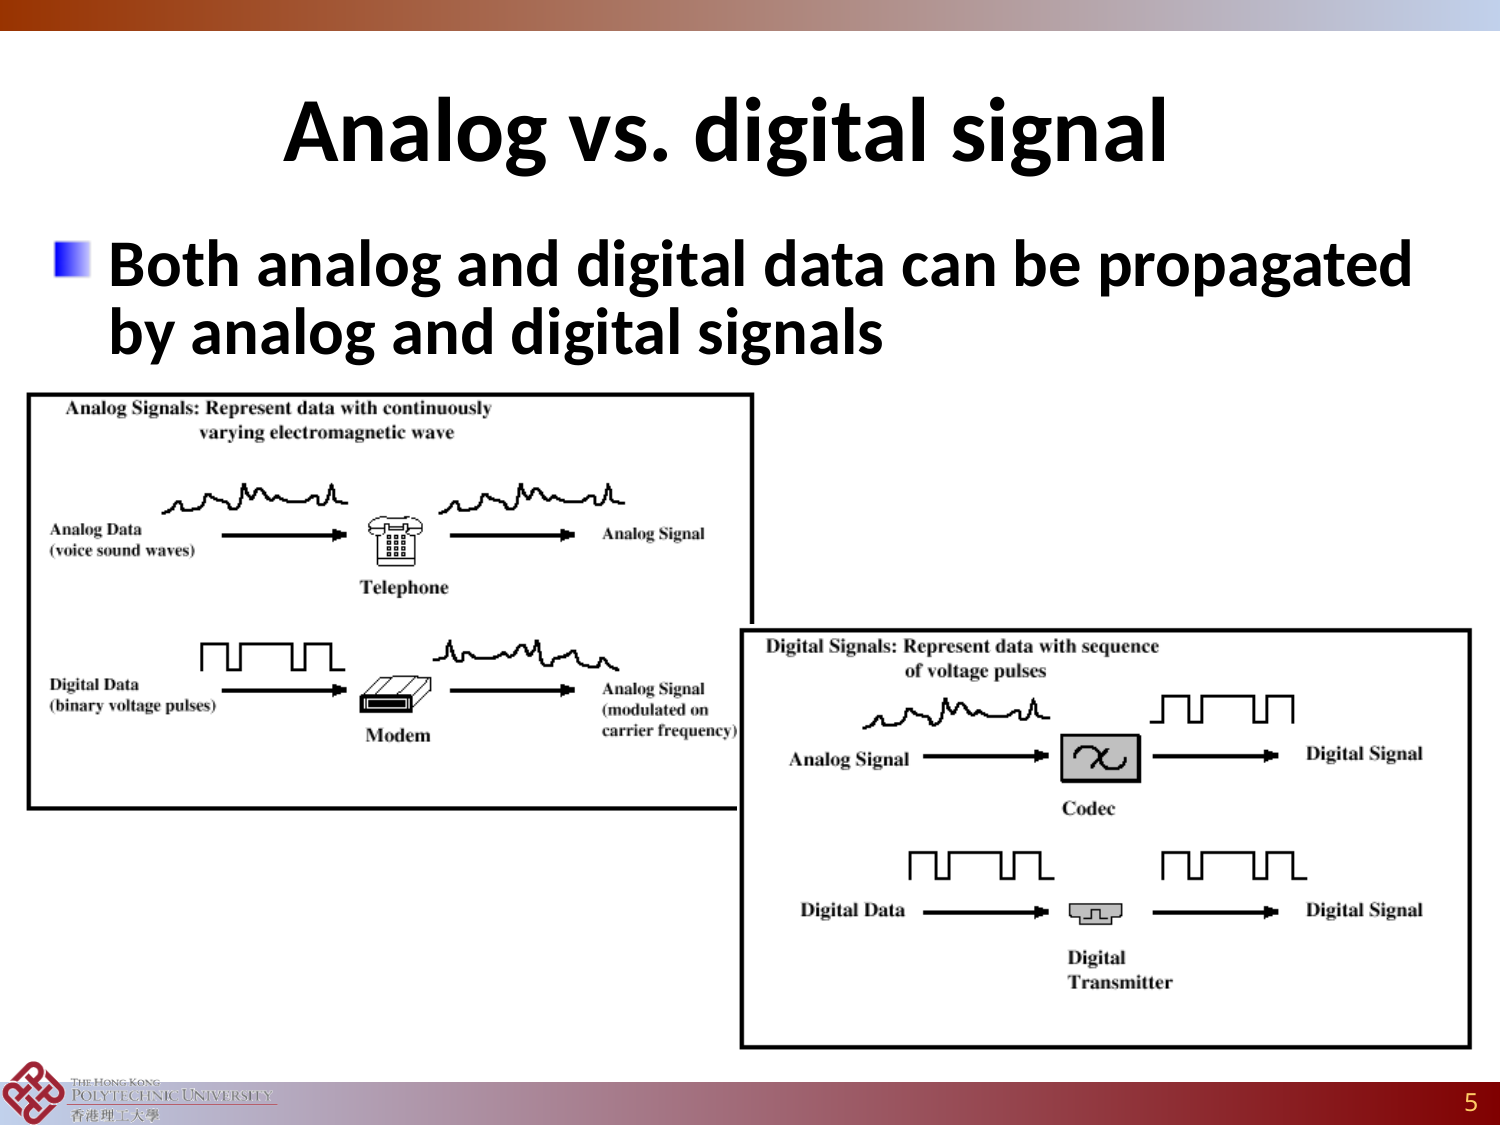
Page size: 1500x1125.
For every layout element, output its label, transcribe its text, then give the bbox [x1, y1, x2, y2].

picture [0, 1061, 278, 1125]
list Both analog and digital data can be propagated by analog and digital signals [37, 224, 1463, 413]
title Analog vs. digital signal [24, 62, 1430, 188]
picture [24, 387, 1476, 1055]
picture [52, 239, 95, 282]
